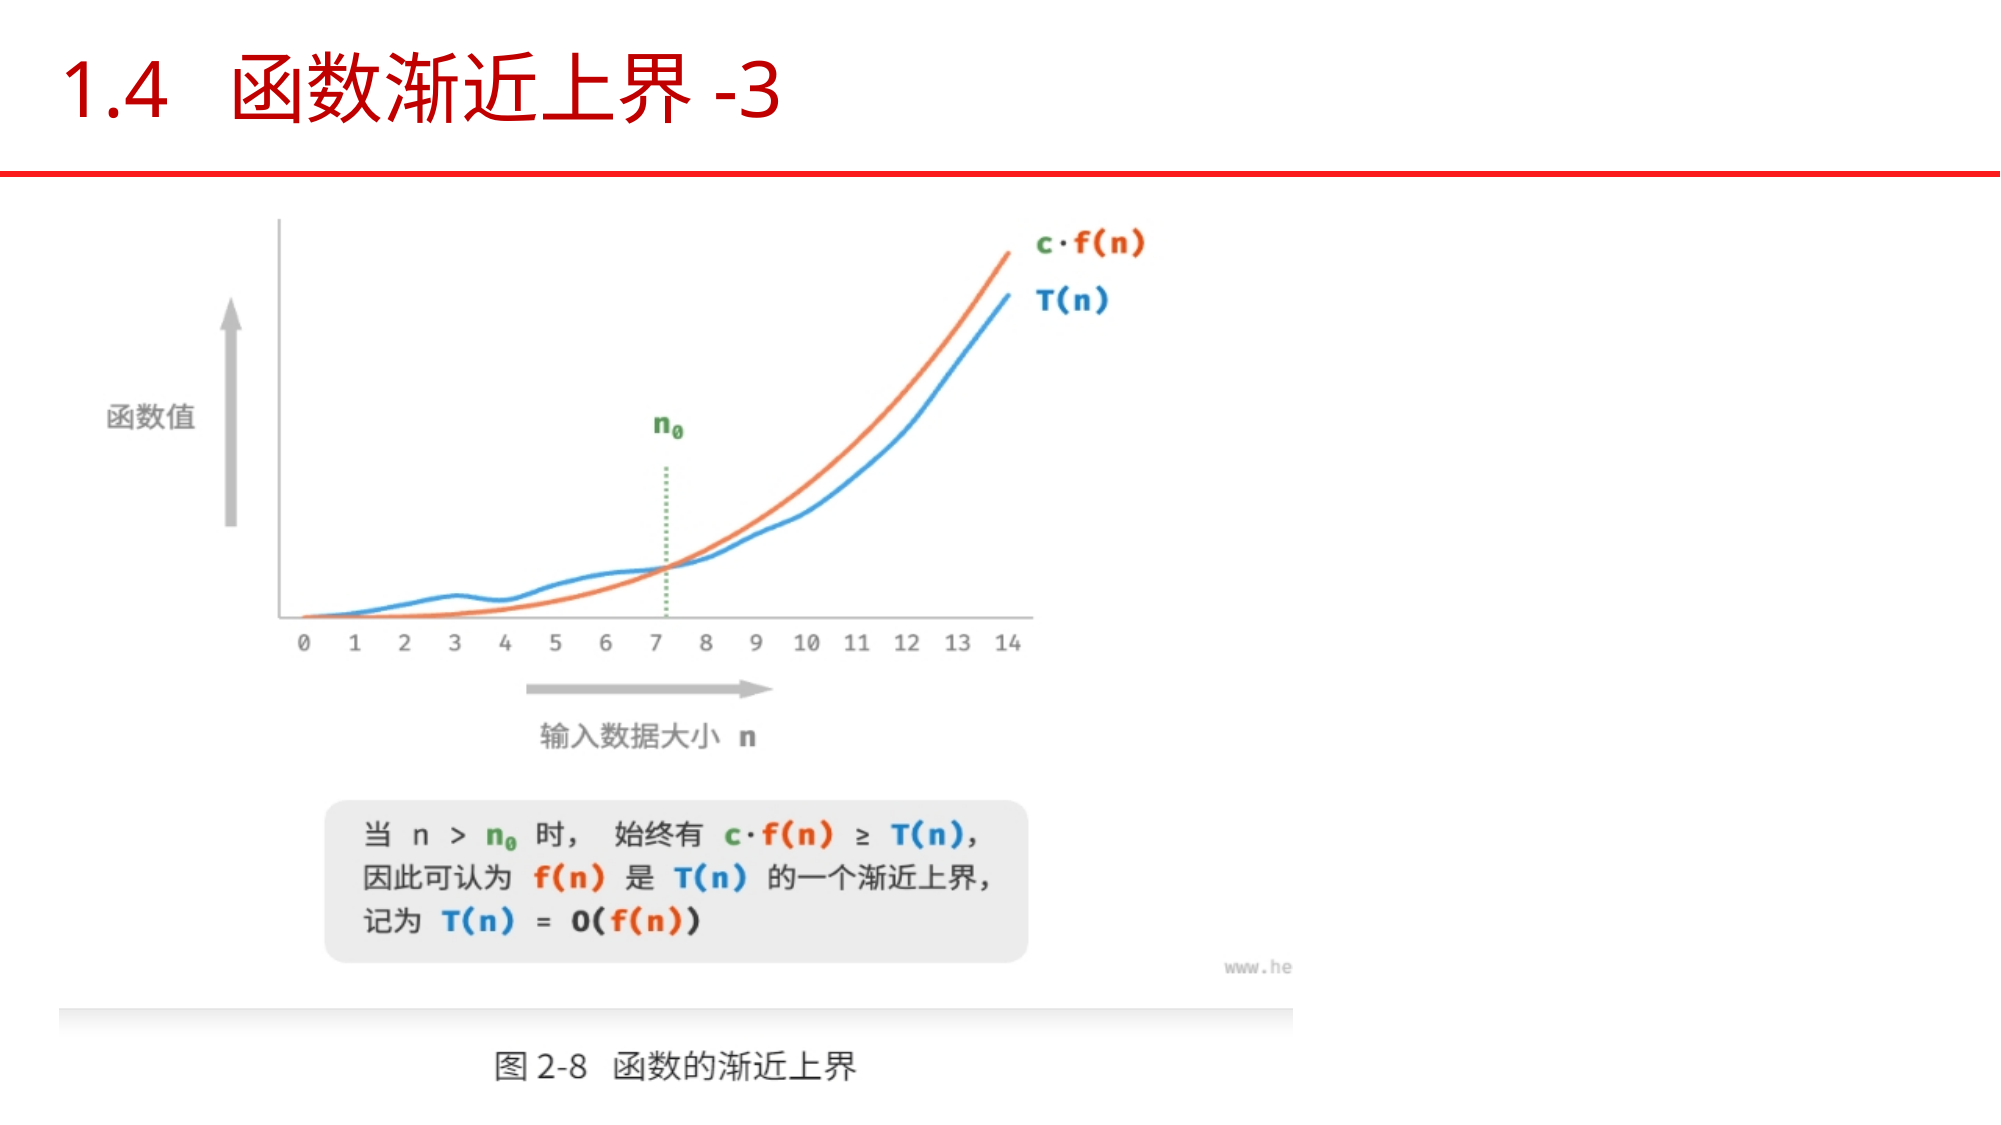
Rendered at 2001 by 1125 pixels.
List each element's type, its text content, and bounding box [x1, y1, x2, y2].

title 1.4 函数渐近上界-3 [59, 19, 1987, 167]
picture [59, 209, 1293, 1093]
